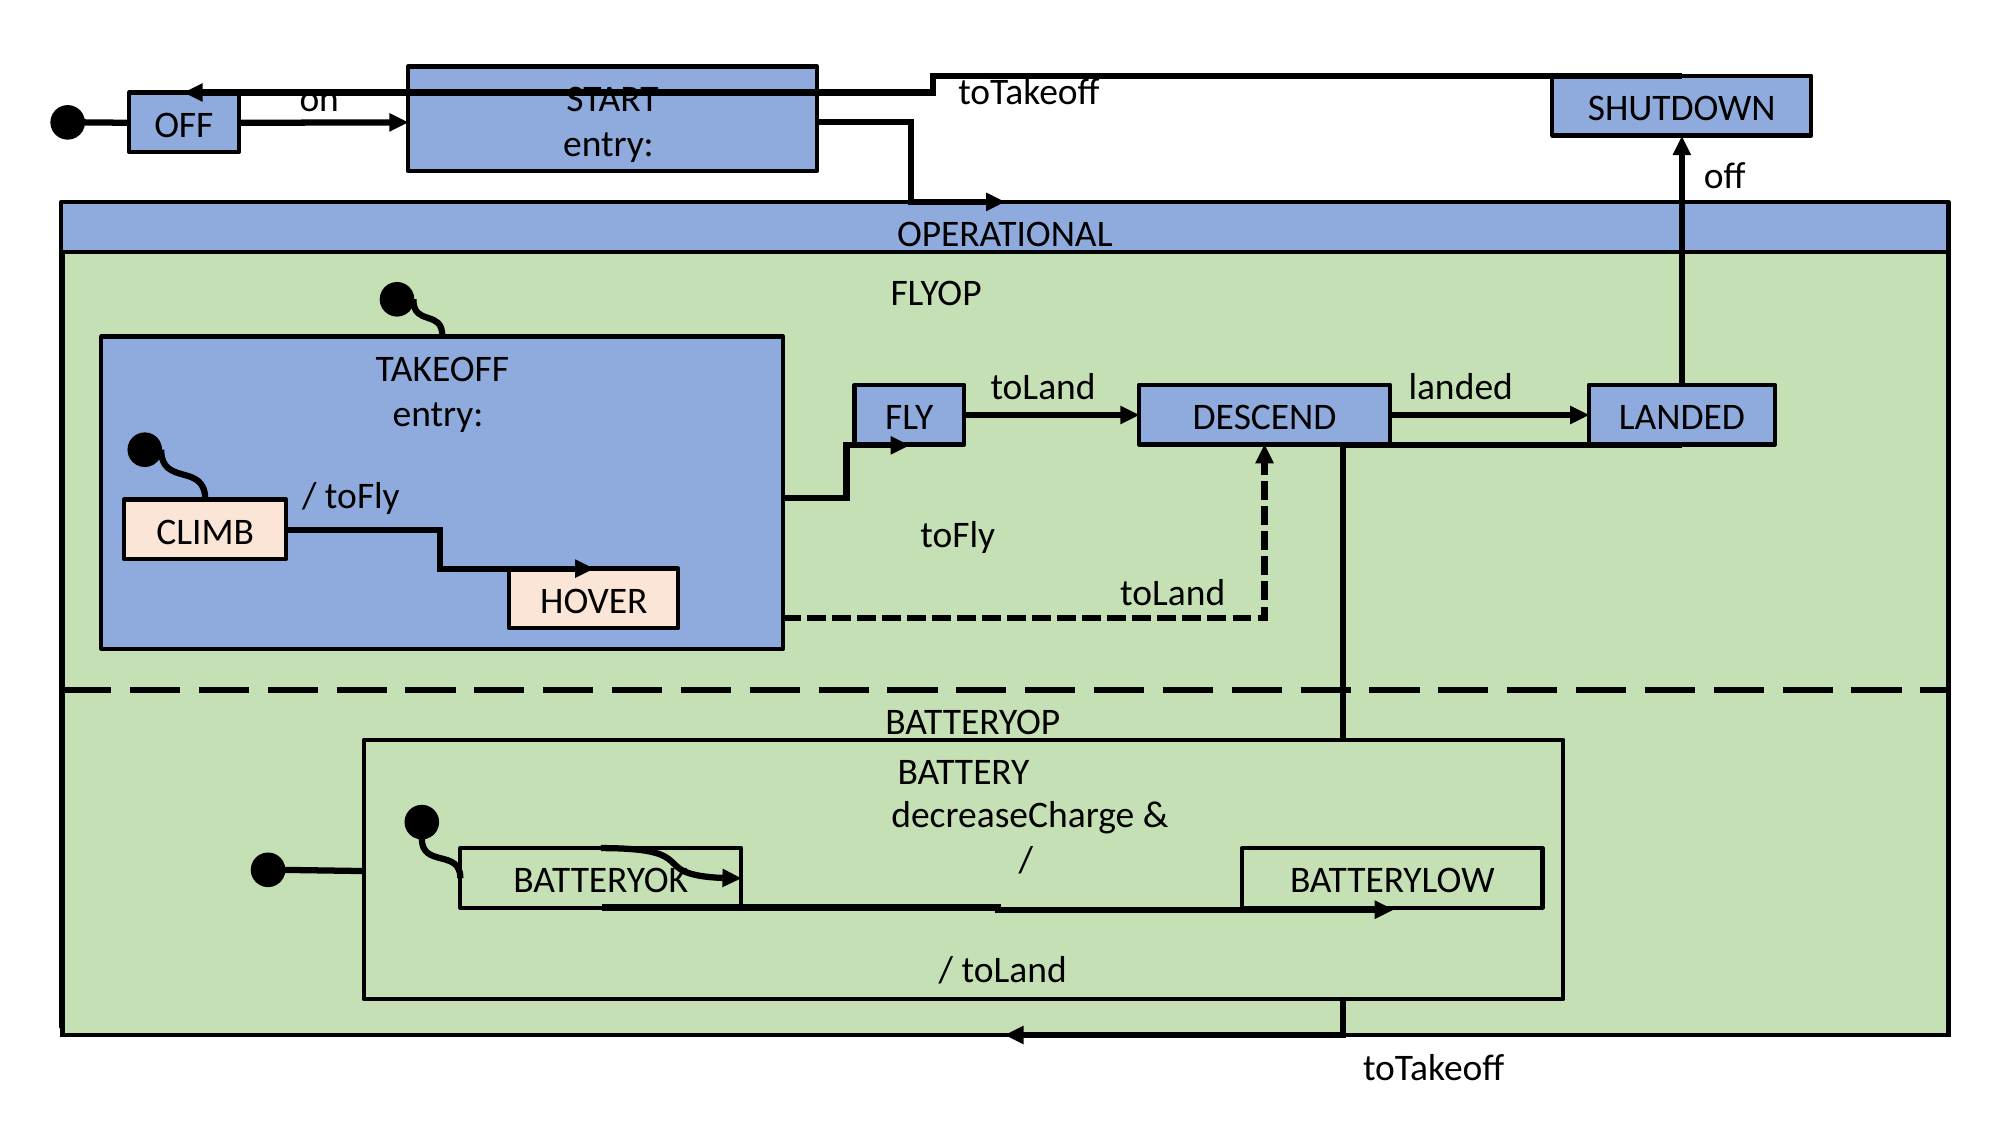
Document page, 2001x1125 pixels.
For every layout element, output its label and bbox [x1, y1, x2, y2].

text_box [51, 59, 1949, 1096]
